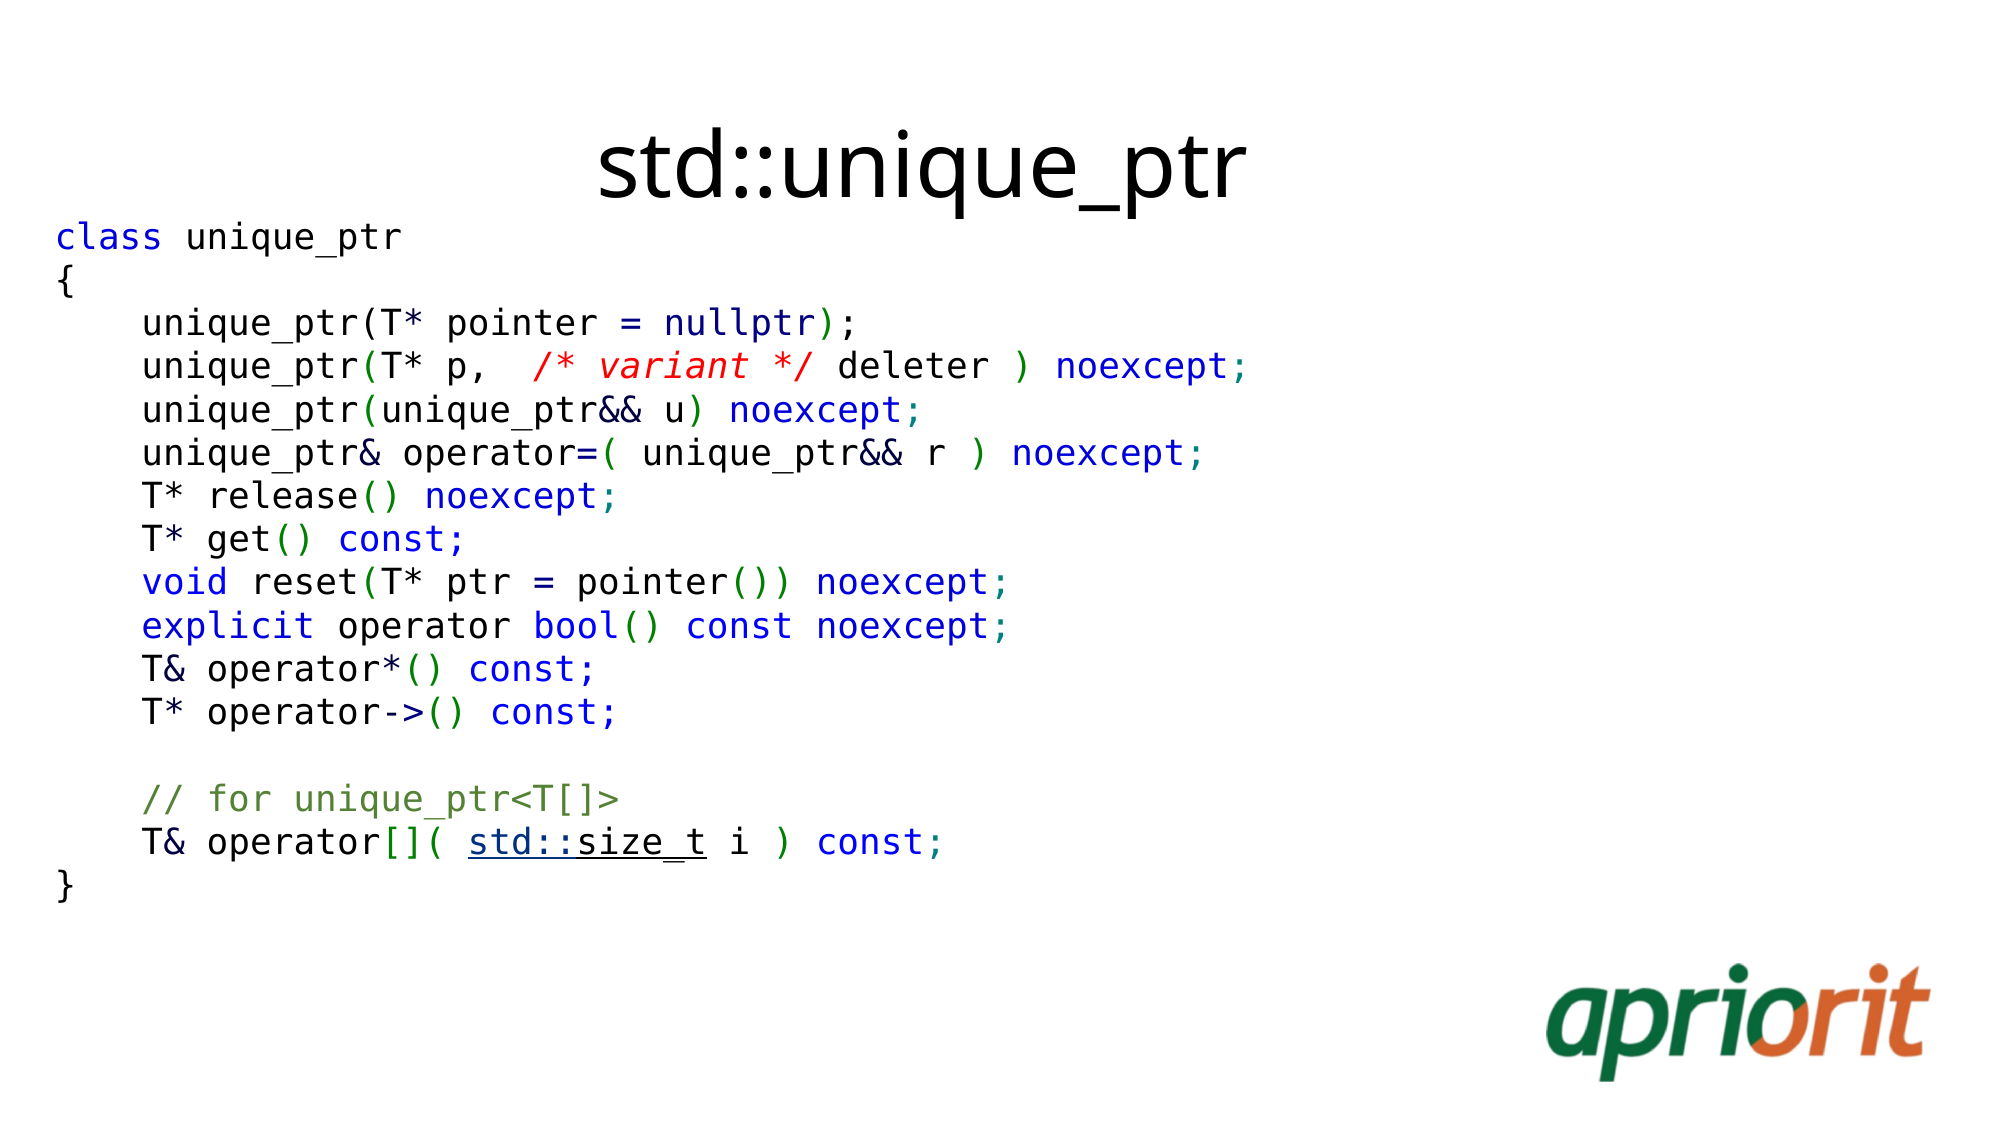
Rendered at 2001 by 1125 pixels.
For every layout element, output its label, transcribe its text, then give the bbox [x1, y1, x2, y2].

list class unique_ptr { unique_ptr(T* pointer = nullptr); unique_ptr(T* p, /* variant */ deleter ) noexcept; unique_ptr(unique_ptr&& u) noexcept; unique_ptr& operator=( unique_ptr&& r ) noexcept; T* release() noexcept; T* get() const; void reset(T* ptr = pointer()) noexcept; explicit operator bool() const noexcept; T& operator*() const; T* operator->() const; // for unique_ptr<T[]> T& operator[]( std::size_t i ) const; } [39, 205, 1975, 920]
picture [1546, 963, 1931, 1082]
title std::unique_ptr [581, 53, 2000, 284]
